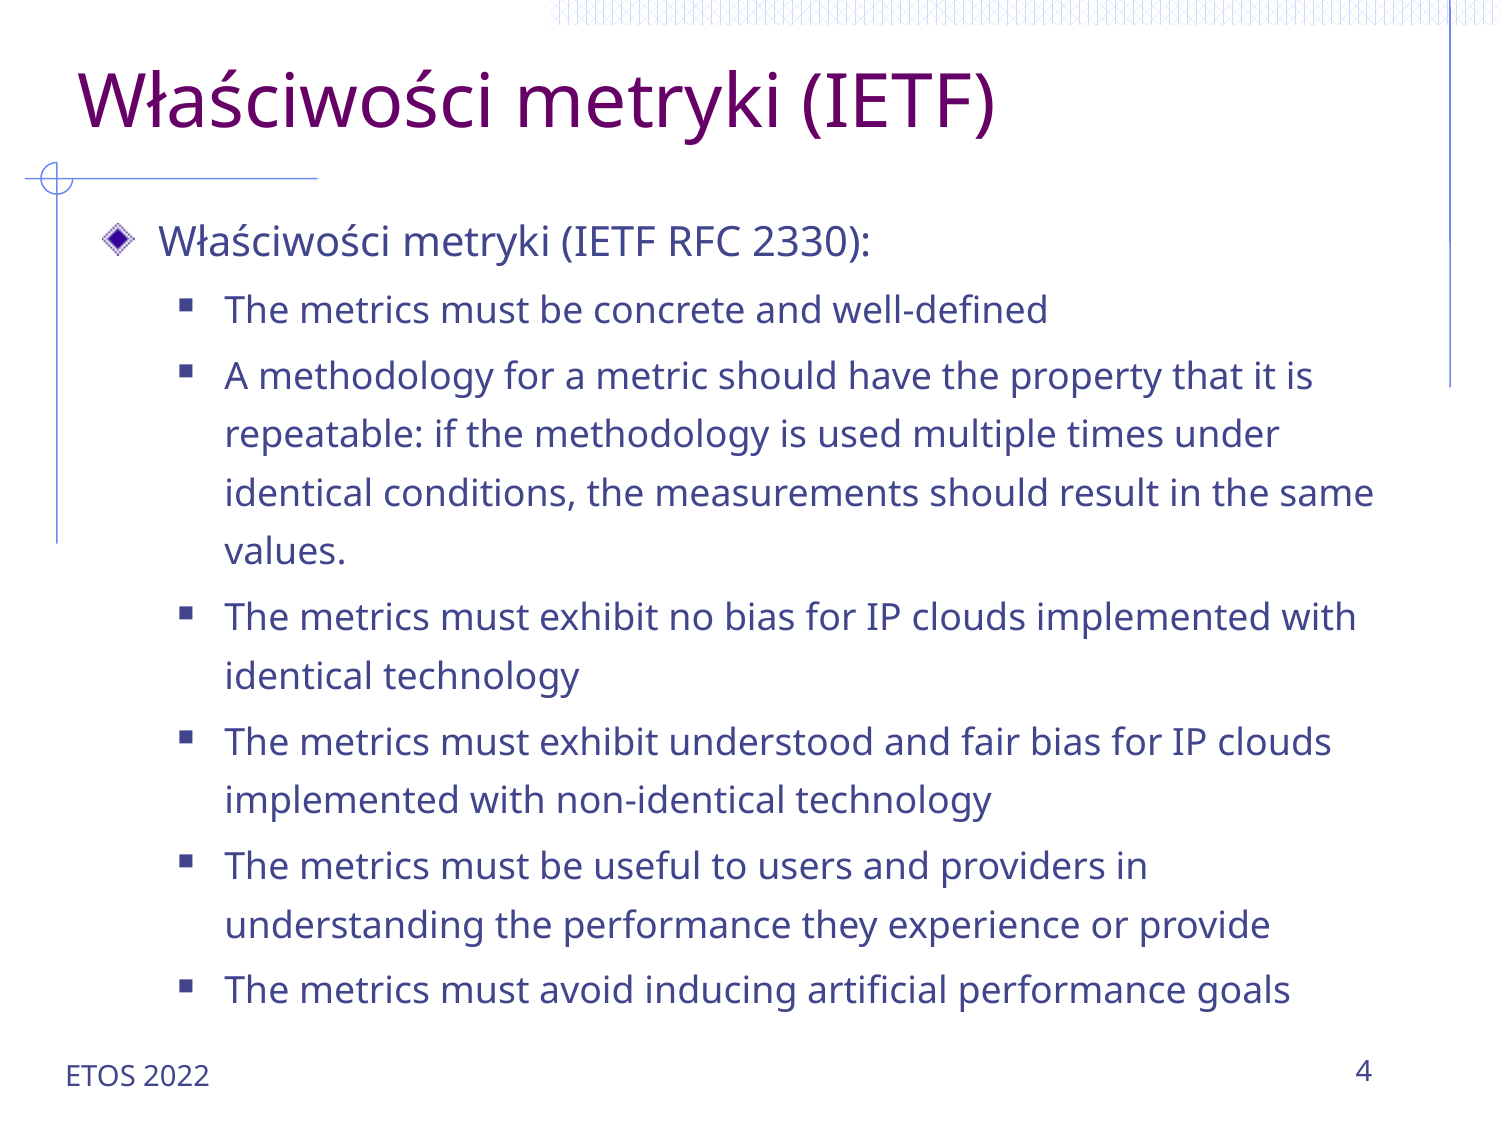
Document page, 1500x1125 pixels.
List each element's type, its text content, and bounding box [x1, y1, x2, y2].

slide_number ETOS 2022 [50, 1025, 363, 1100]
slide_number 4 [1074, 1025, 1388, 1100]
list Właściwości metryki (IETF RFC 2330): The metrics must be concrete and well-defined A methodology for a metric should have the property that it is repeatable: if the methodology is used multiple times under identical conditions, the measurements should result in the same values. The metrics must exhibit no bias for IP clouds implemented with identical technology The metrics must exhibit understood and fair bias for IP clouds implemented with non-identical technology The metrics must be useful to users and providers in understanding the performance they experience or provide The metrics must avoid inducing artificial performance goals [87, 212, 1413, 988]
picture [102, 223, 135, 256]
title Właściwości metryki (IETF) [62, 37, 1425, 150]
